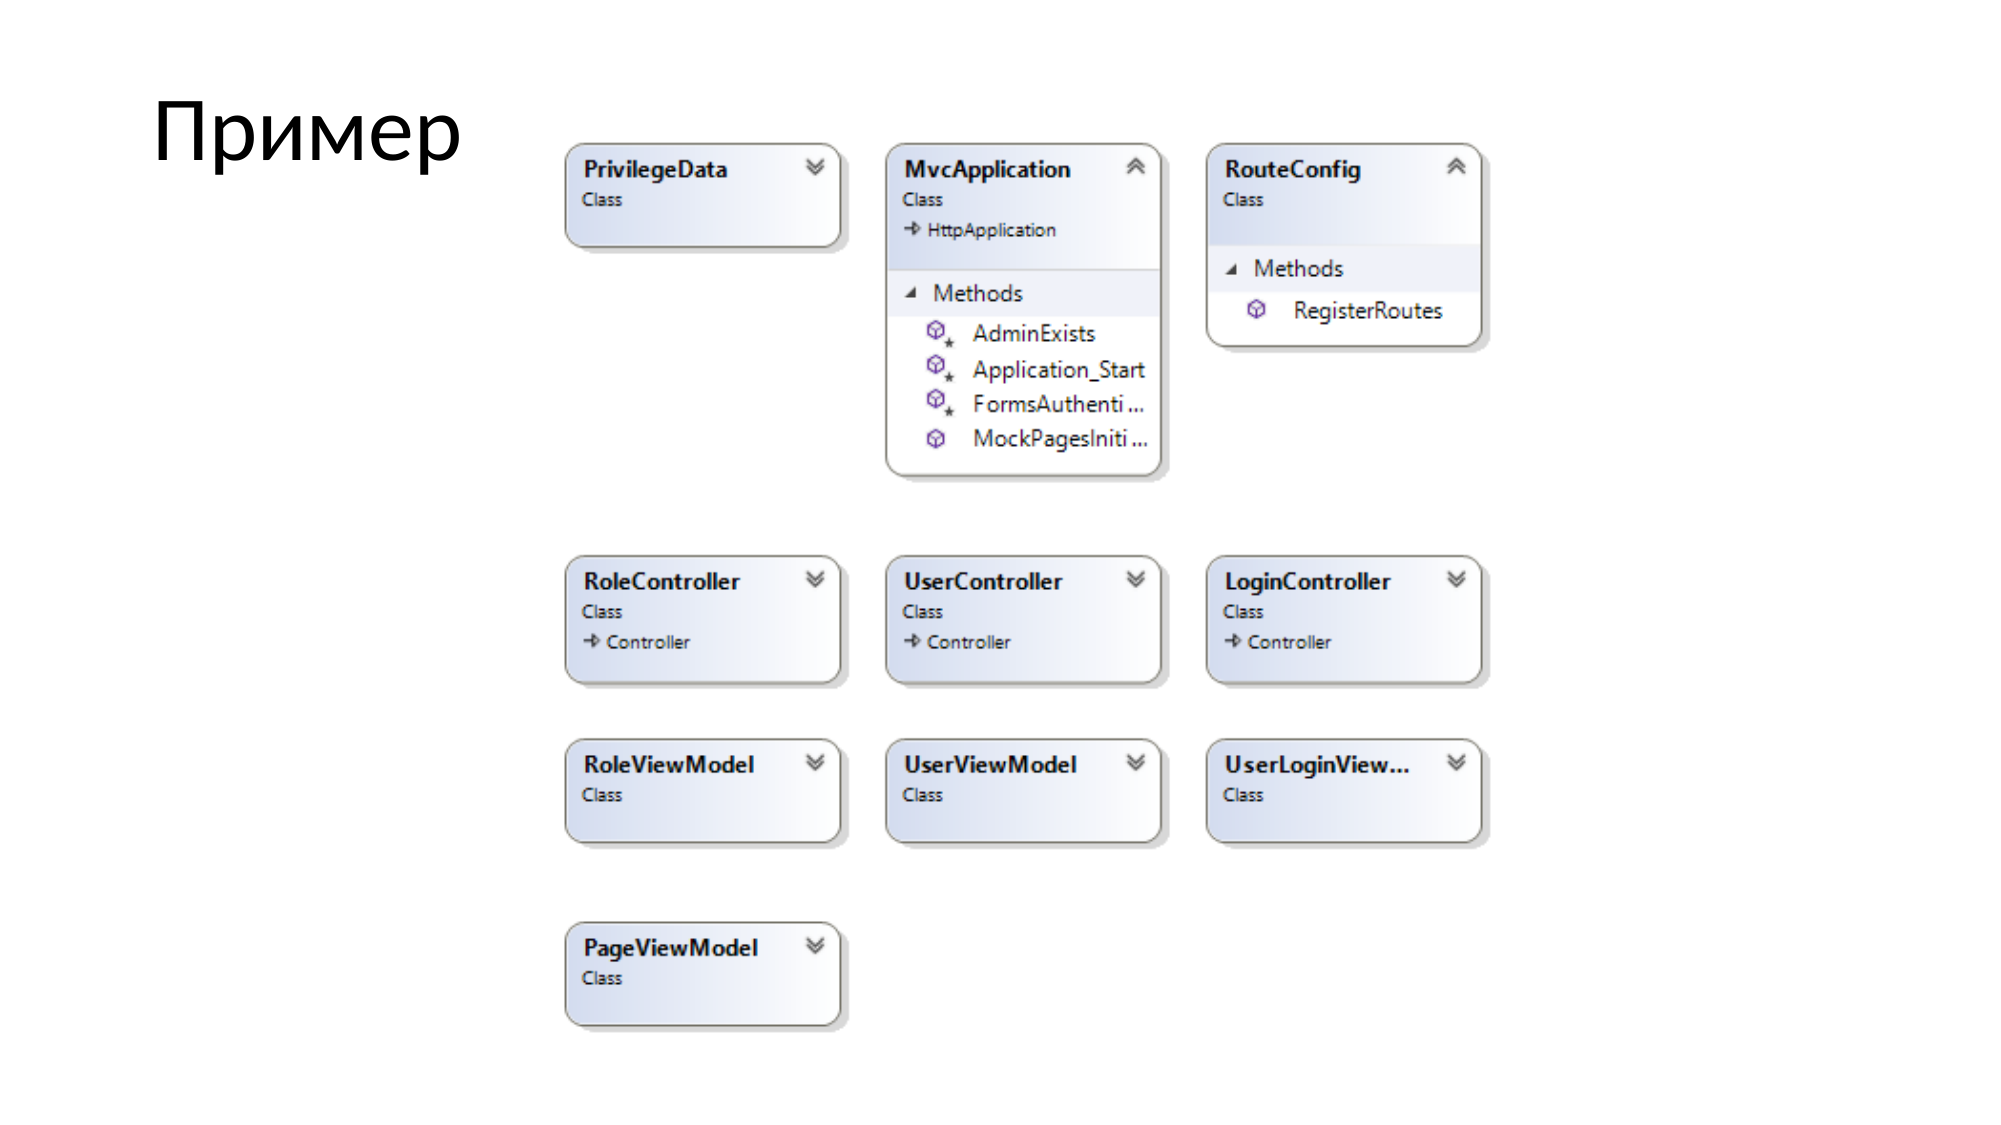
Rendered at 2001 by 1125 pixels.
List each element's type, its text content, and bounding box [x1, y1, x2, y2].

picture [525, 130, 1525, 1046]
text_box Пример [137, 59, 1863, 202]
